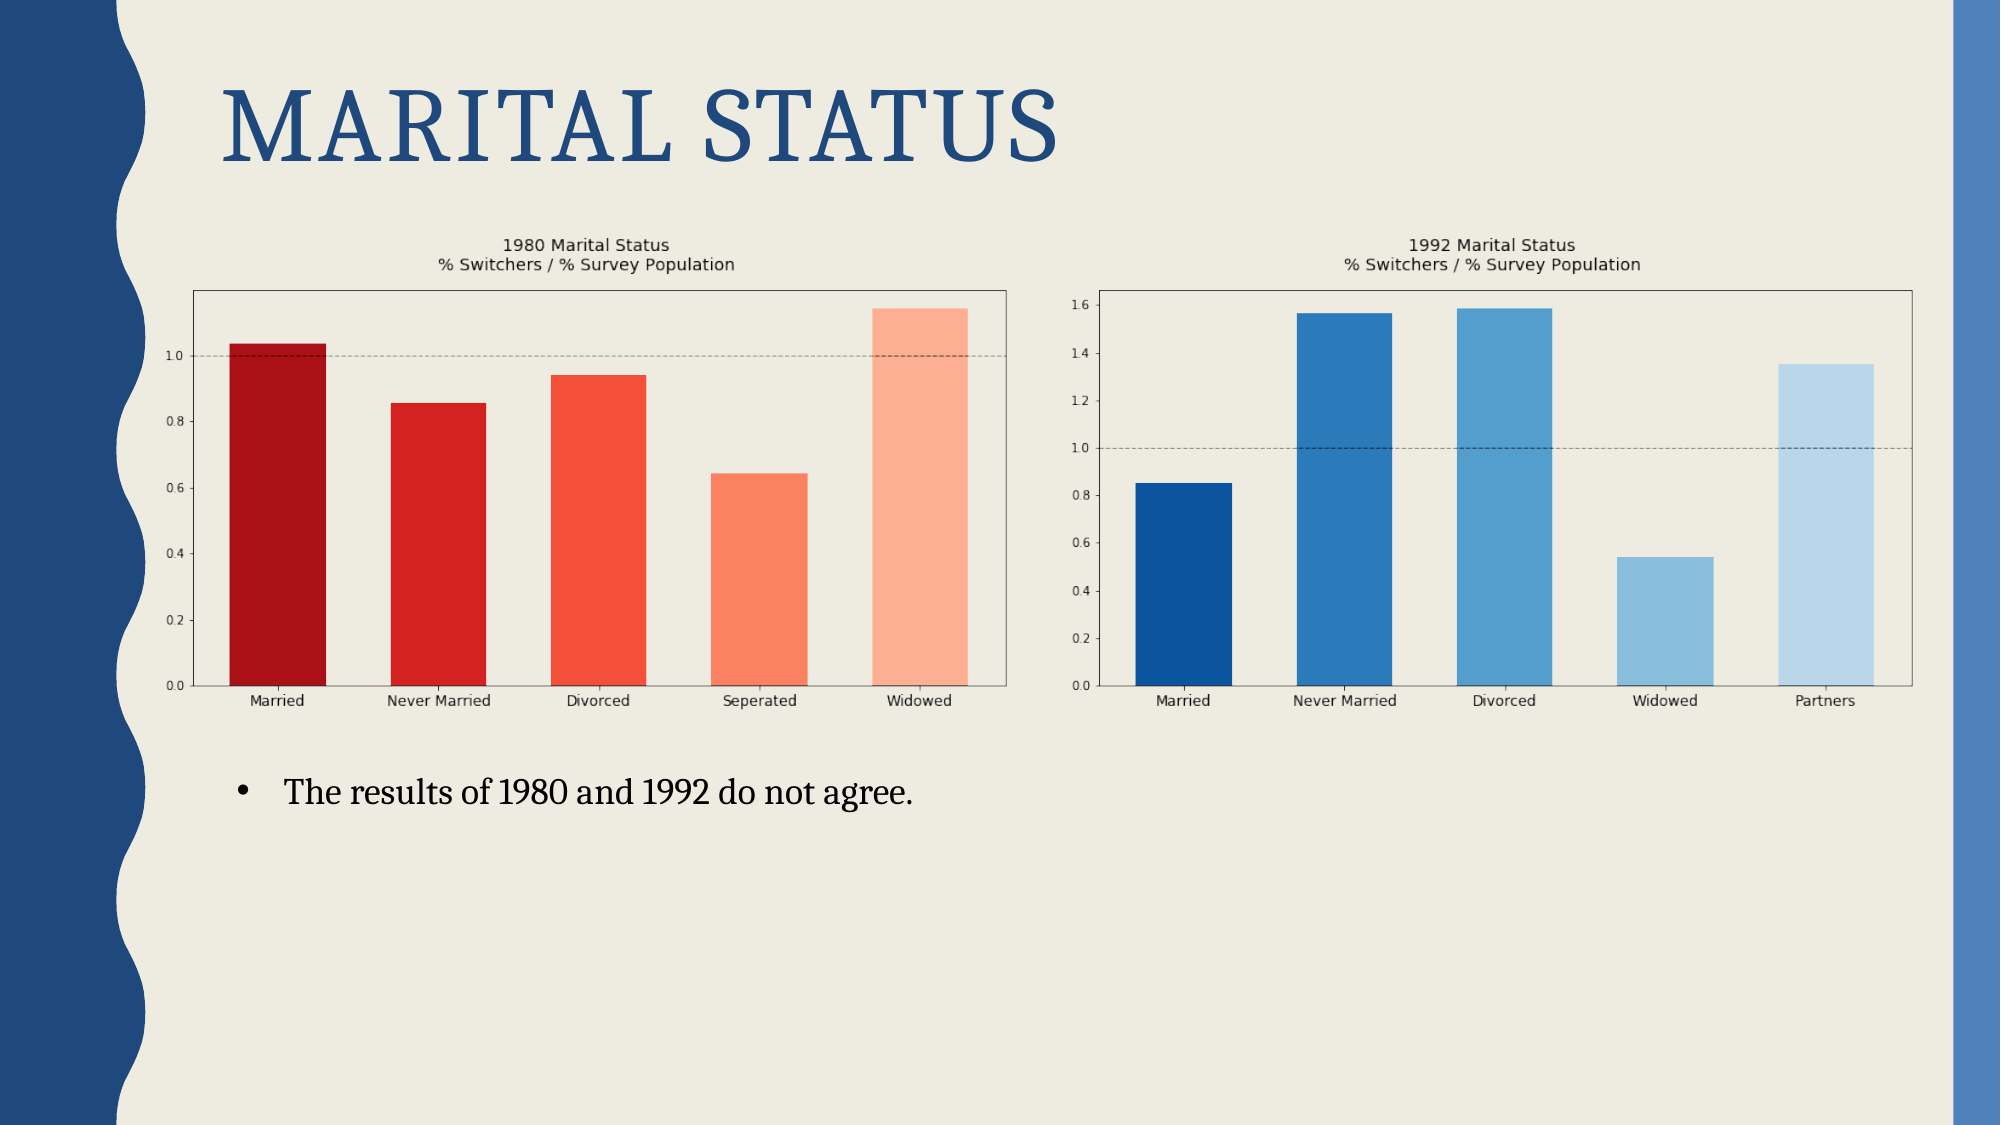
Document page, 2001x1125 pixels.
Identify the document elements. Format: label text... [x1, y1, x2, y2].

text_box The results of 1980 and 1992 do not agree. [221, 759, 1849, 820]
title Marital Status [205, 62, 1875, 214]
picture [61, 226, 2000, 752]
